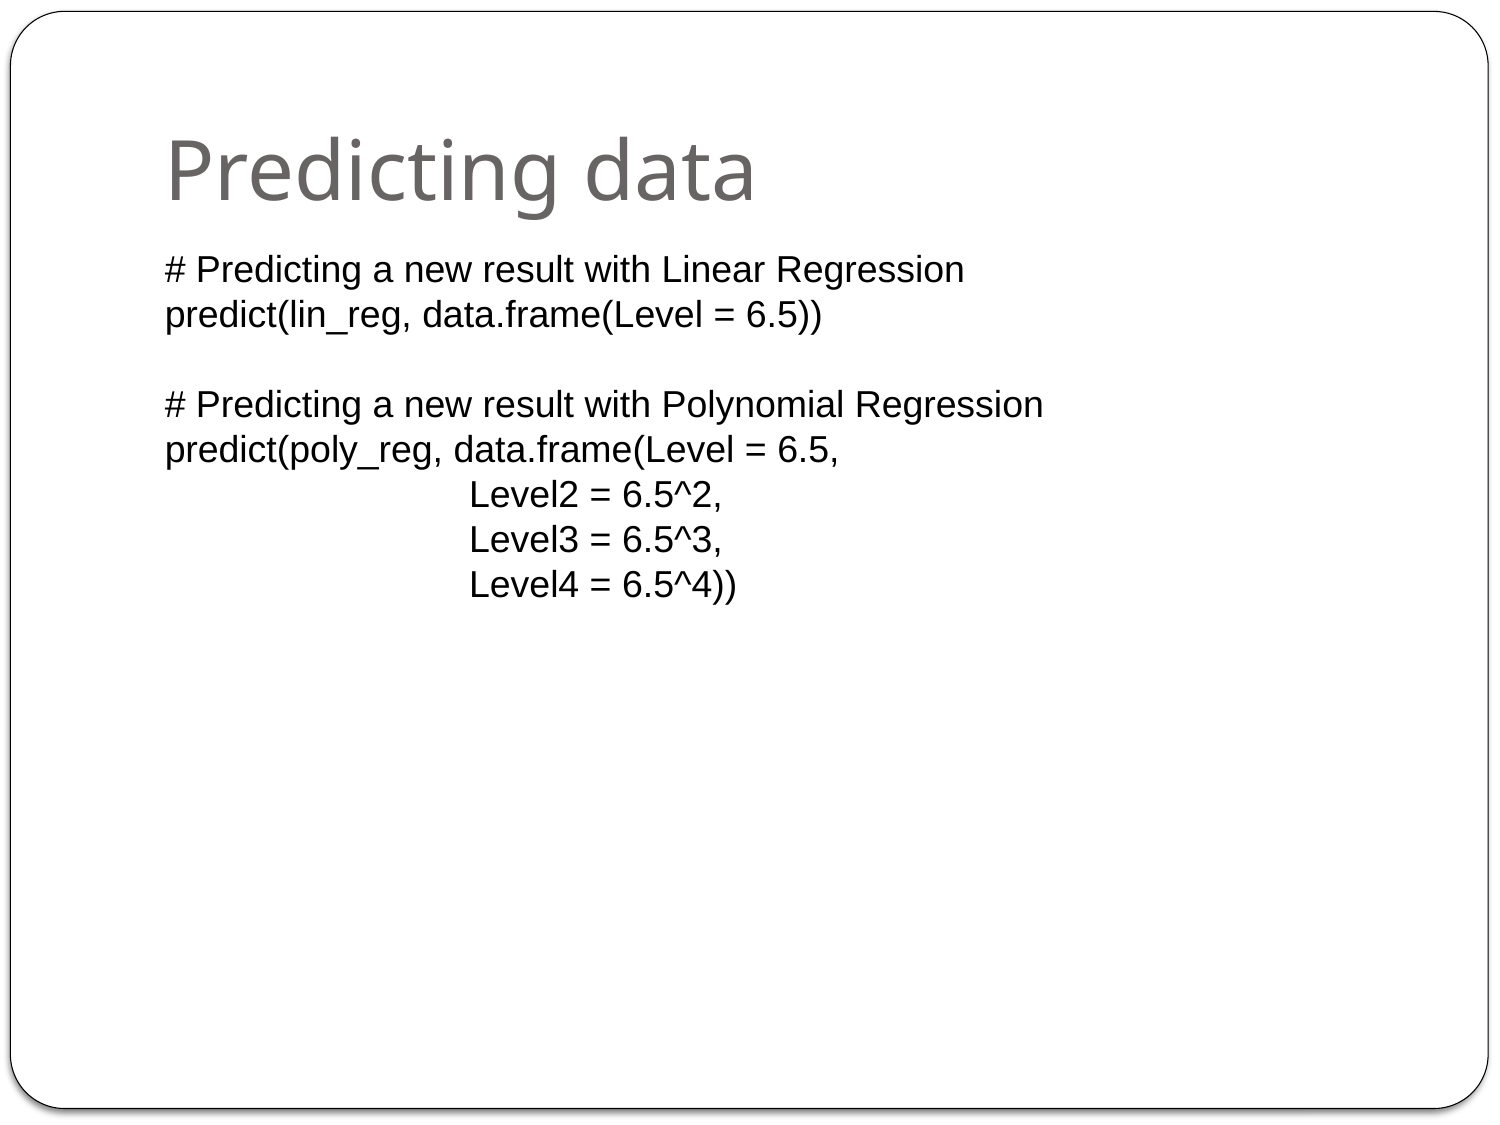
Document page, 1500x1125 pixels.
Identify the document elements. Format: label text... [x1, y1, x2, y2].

text_box Predicting data [150, 45, 1425, 232]
text_box # Predicting a new result with Linear Regression predict(lin_reg, data.frame(Level = 6.5)) # Predicting a new result with Polynomial Regression predict(poly_reg, data.frame(Level = 6.5, Level2 = 6.5^2, Level3 = 6.5^3, Level4 = 6.5^4)) [150, 237, 1425, 987]
